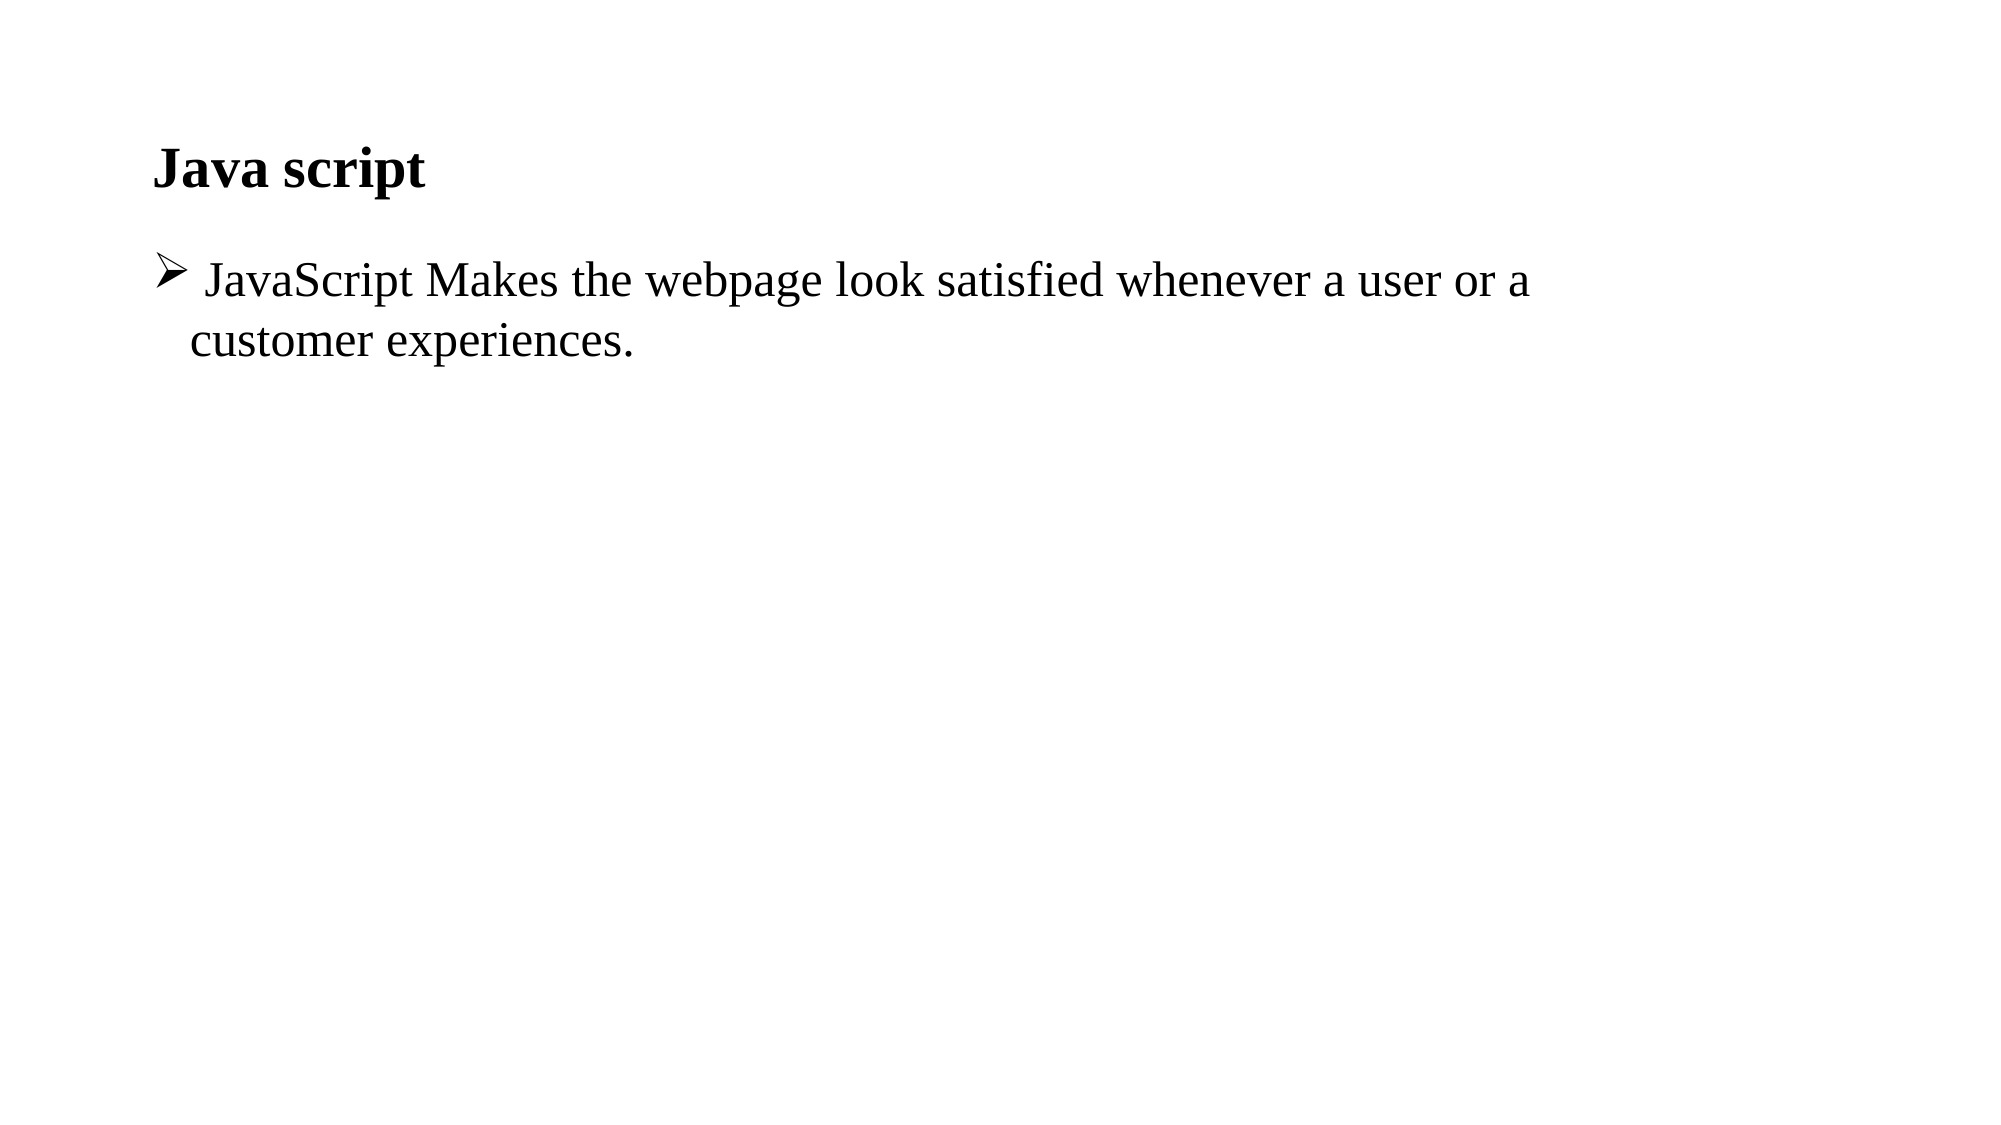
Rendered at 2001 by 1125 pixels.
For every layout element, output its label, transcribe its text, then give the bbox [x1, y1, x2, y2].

list JavaScript Makes the webpage look satisfied whenever a user or a customer experiences. [137, 238, 1570, 1014]
title Java script [137, 59, 1863, 278]
